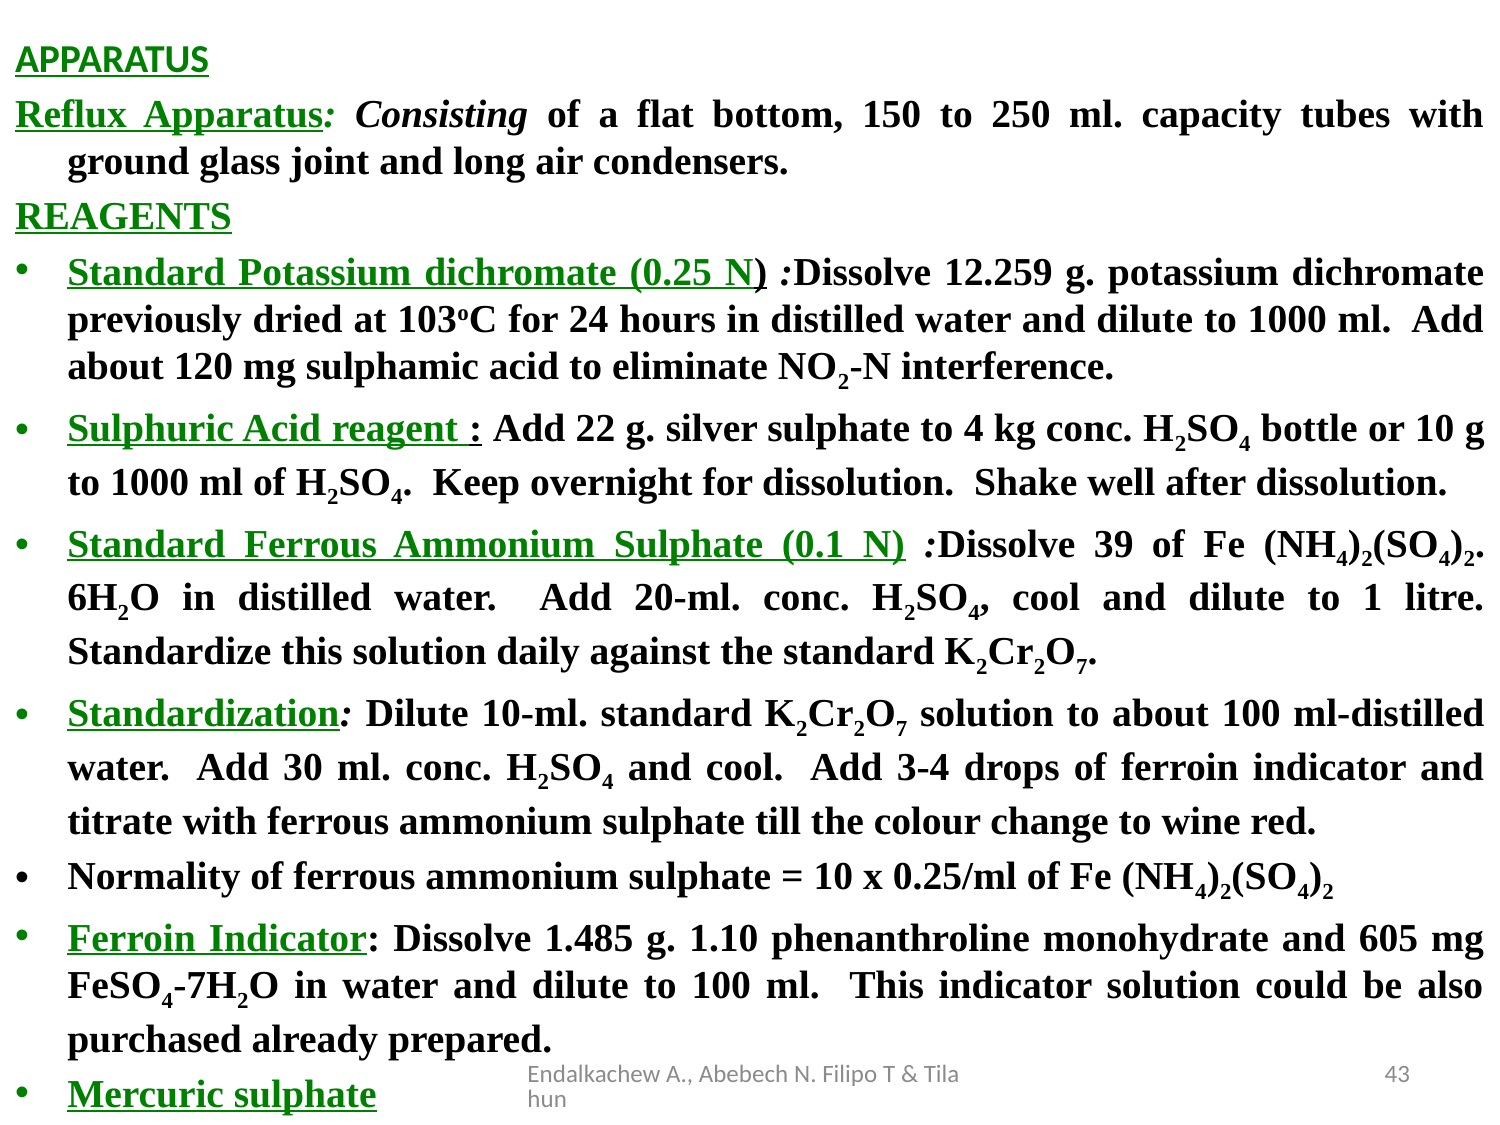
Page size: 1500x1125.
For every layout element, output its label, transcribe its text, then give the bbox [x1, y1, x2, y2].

list APPARATUS Reflux Apparatus: Consisting of a flat bottom, 150 to 250 ml. capacity tubes with ground glass joint and long air condensers. REAGENTS Standard Potassium dichromate (0.25 N) :Dissolve 12.259 g. potassium dichromate previously dried at 103oC for 24 hours in distilled water and dilute to 1000 ml. Add about 120 mg sulphamic acid to eliminate NO2-N interference. Sulphuric Acid reagent : Add 22 g. silver sulphate to 4 kg conc. H2SO4 bottle or 10 g to 1000 ml of H2SO4. Keep overnight for dissolution. Shake well after dissolution. Standard Ferrous Ammonium Sulphate (0.1 N) :Dissolve 39 of Fe (NH4)2(SO4)2. 6H2O in distilled water. Add 20-ml. conc. H2SO4, cool and dilute to 1 litre. Standardize this solution daily against the standard K2Cr2O7. Standardization: Dilute 10-ml. standard K2Cr2O7 solution to about 100 ml-distilled water. Add 30 ml. conc. H2SO4 and cool. Add 3-4 drops of ferroin indicator and titrate with ferrous ammonium sulphate till the colour change to wine red. Normality of ferrous ammonium sulphate = 10 x 0.25/ml of Fe (NH4)2(SO4)2 Ferroin Indicator: Dissolve 1.485 g. 1.10 phenanthroline monohydrate and 605 mg FeSO4-7H2O in water and dilute to 100 ml. This indicator solution could be also purchased already prepared. Mercuric sulphate [0, 24, 1500, 1125]
slide_number 43 [1074, 1042, 1425, 1103]
footer Endalkachew A., Abebech N. Filipo T & Tilahun [512, 1042, 988, 1103]
